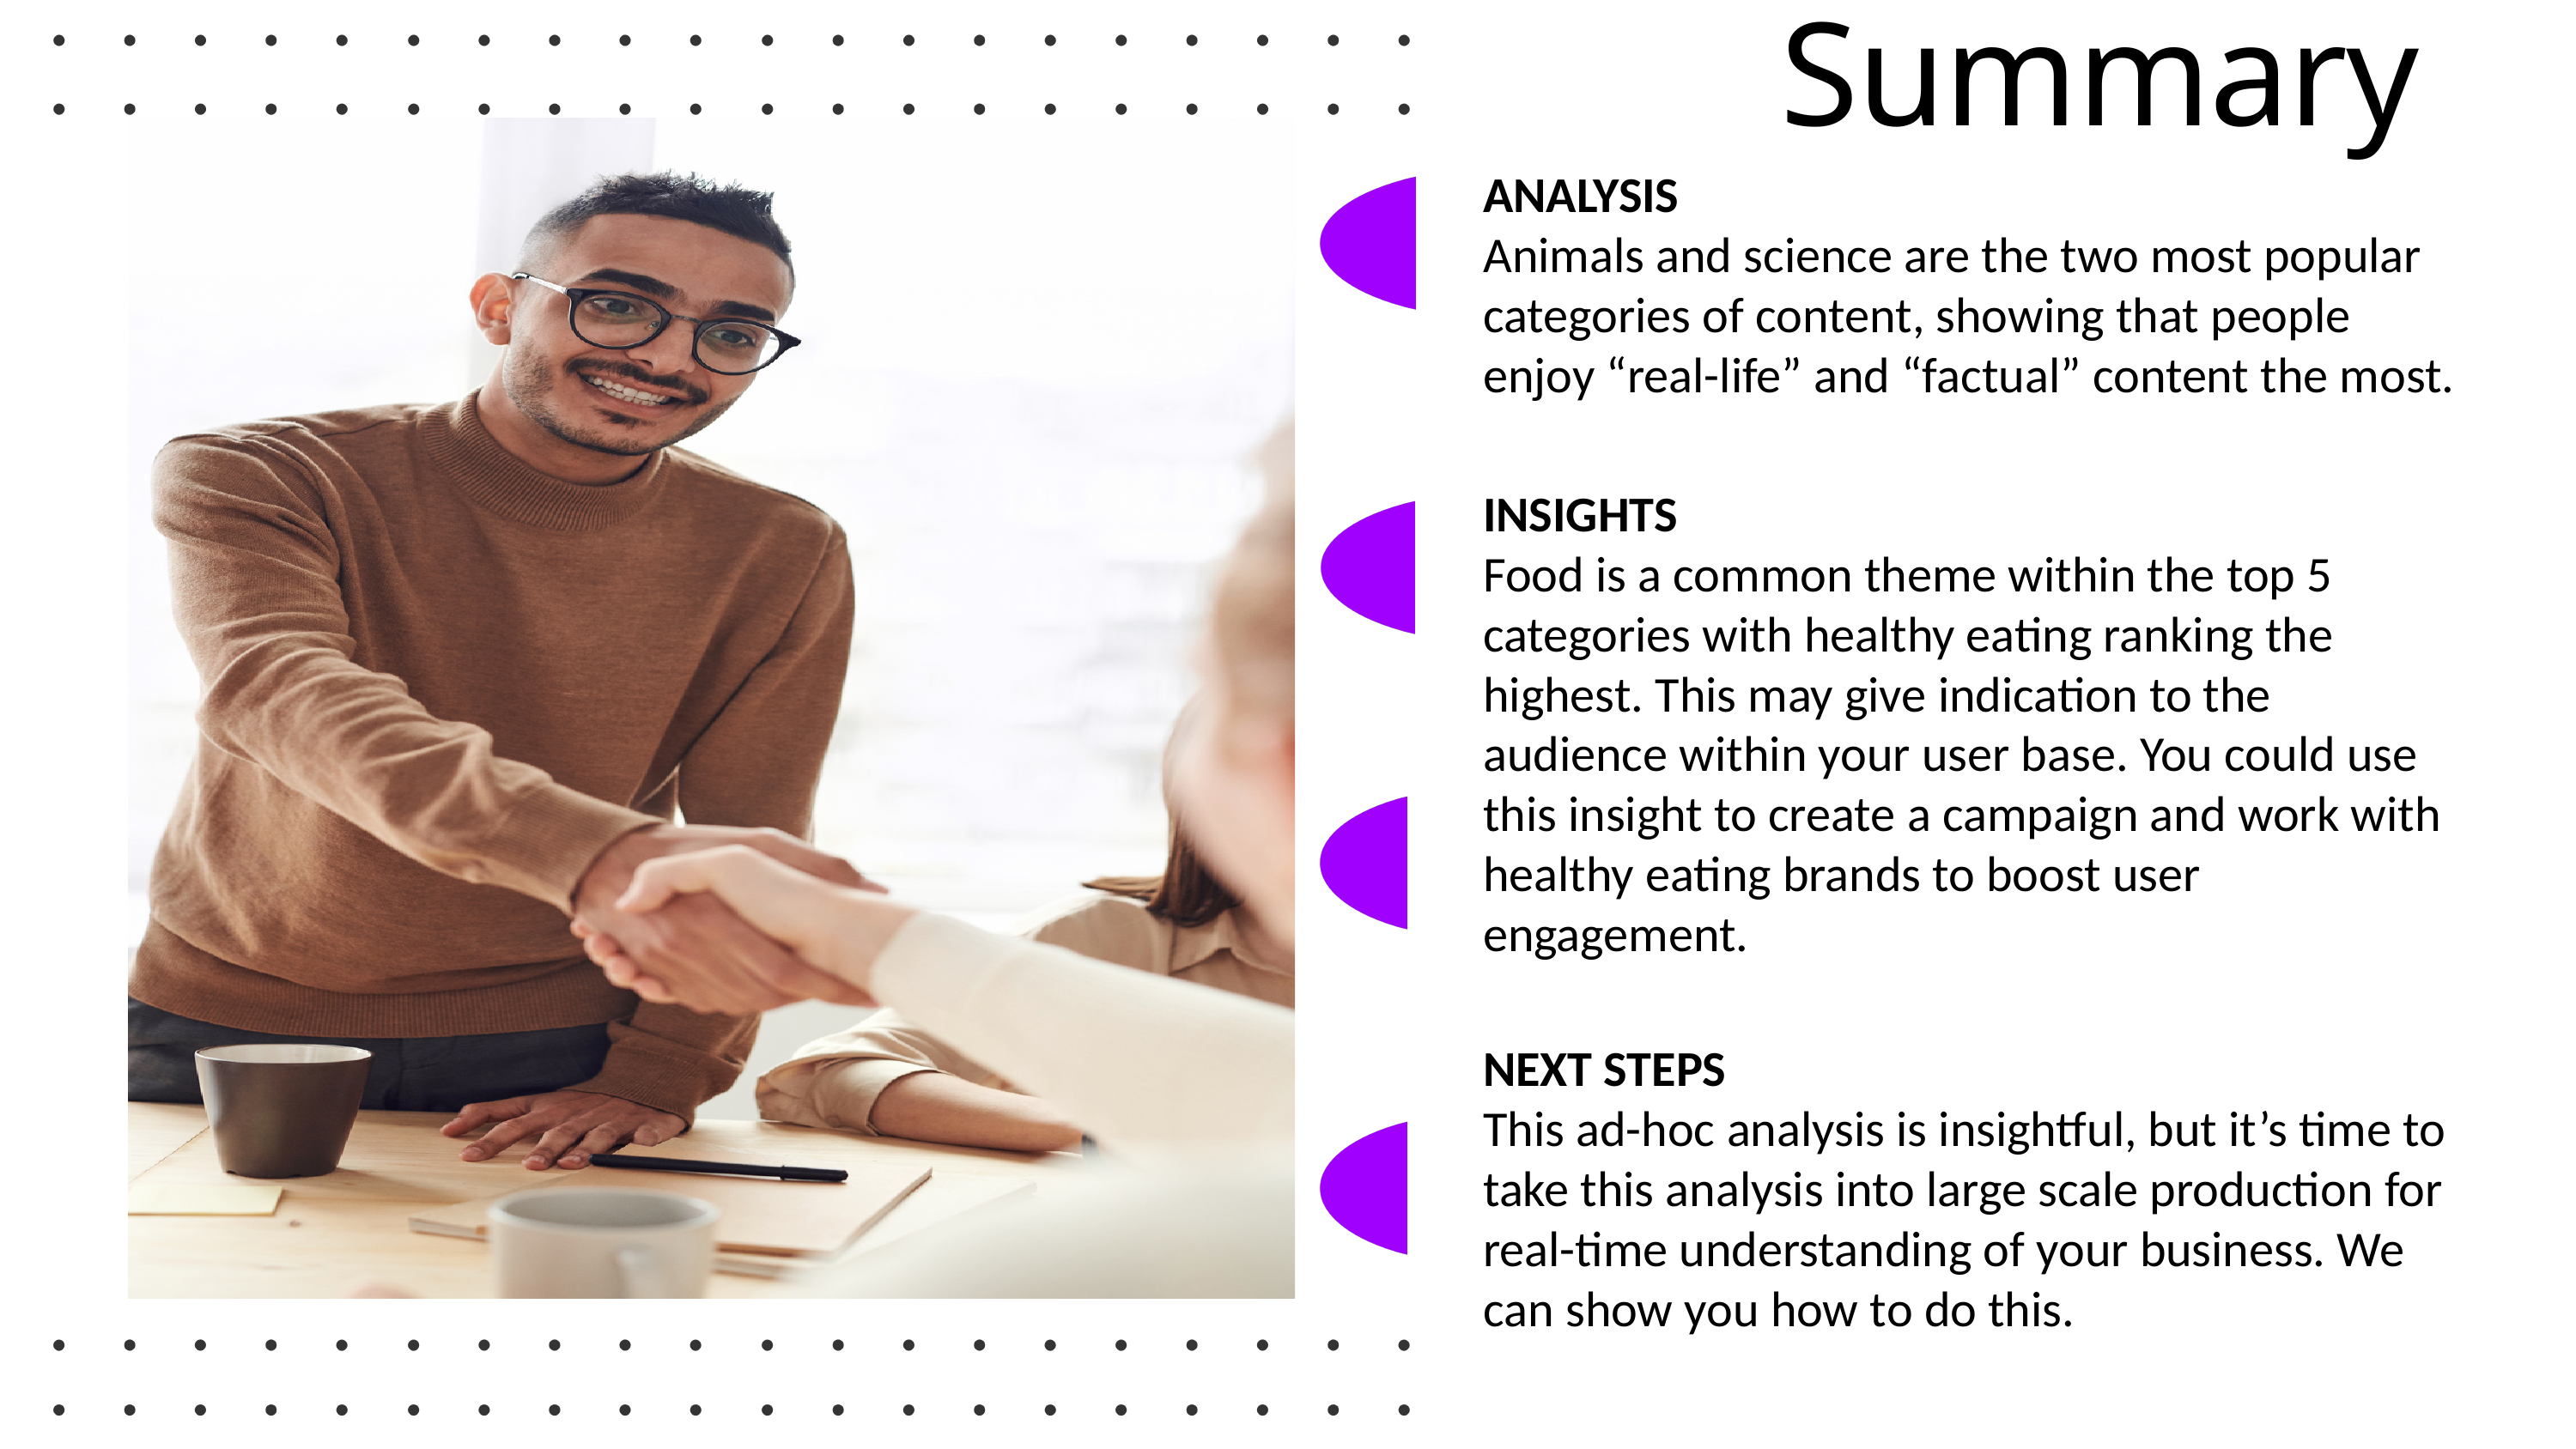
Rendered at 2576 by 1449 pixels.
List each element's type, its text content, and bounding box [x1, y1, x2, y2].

text_box Summary [1768, 0, 2432, 155]
picture [1301, 177, 1435, 310]
text_box NEXT STEPS This ad-hoc analysis is insightful, but it’s time to take this analysis into large scale production for real-time understanding of your business. We can show you how to do this. [1470, 1029, 2480, 1343]
text_box INSIGHTS Food is a common theme within the top 5 categories with healthy eating ranking the highest. This may give indication to the audience within your user base. You could use this insight to create a campaign and work with healthy eating brands to boost user engagement. [1470, 475, 2458, 968]
picture [1297, 1122, 1431, 1255]
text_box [46, 1335, 1414, 1449]
picture [1297, 797, 1431, 930]
picture [1301, 501, 1435, 634]
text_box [46, 0, 1414, 118]
picture [127, 118, 1296, 1300]
text_box ANALYSIS Animals and science are the two most popular categories of content, showing that people enjoy “real-life” and “factual” content the most. [1470, 155, 2480, 409]
